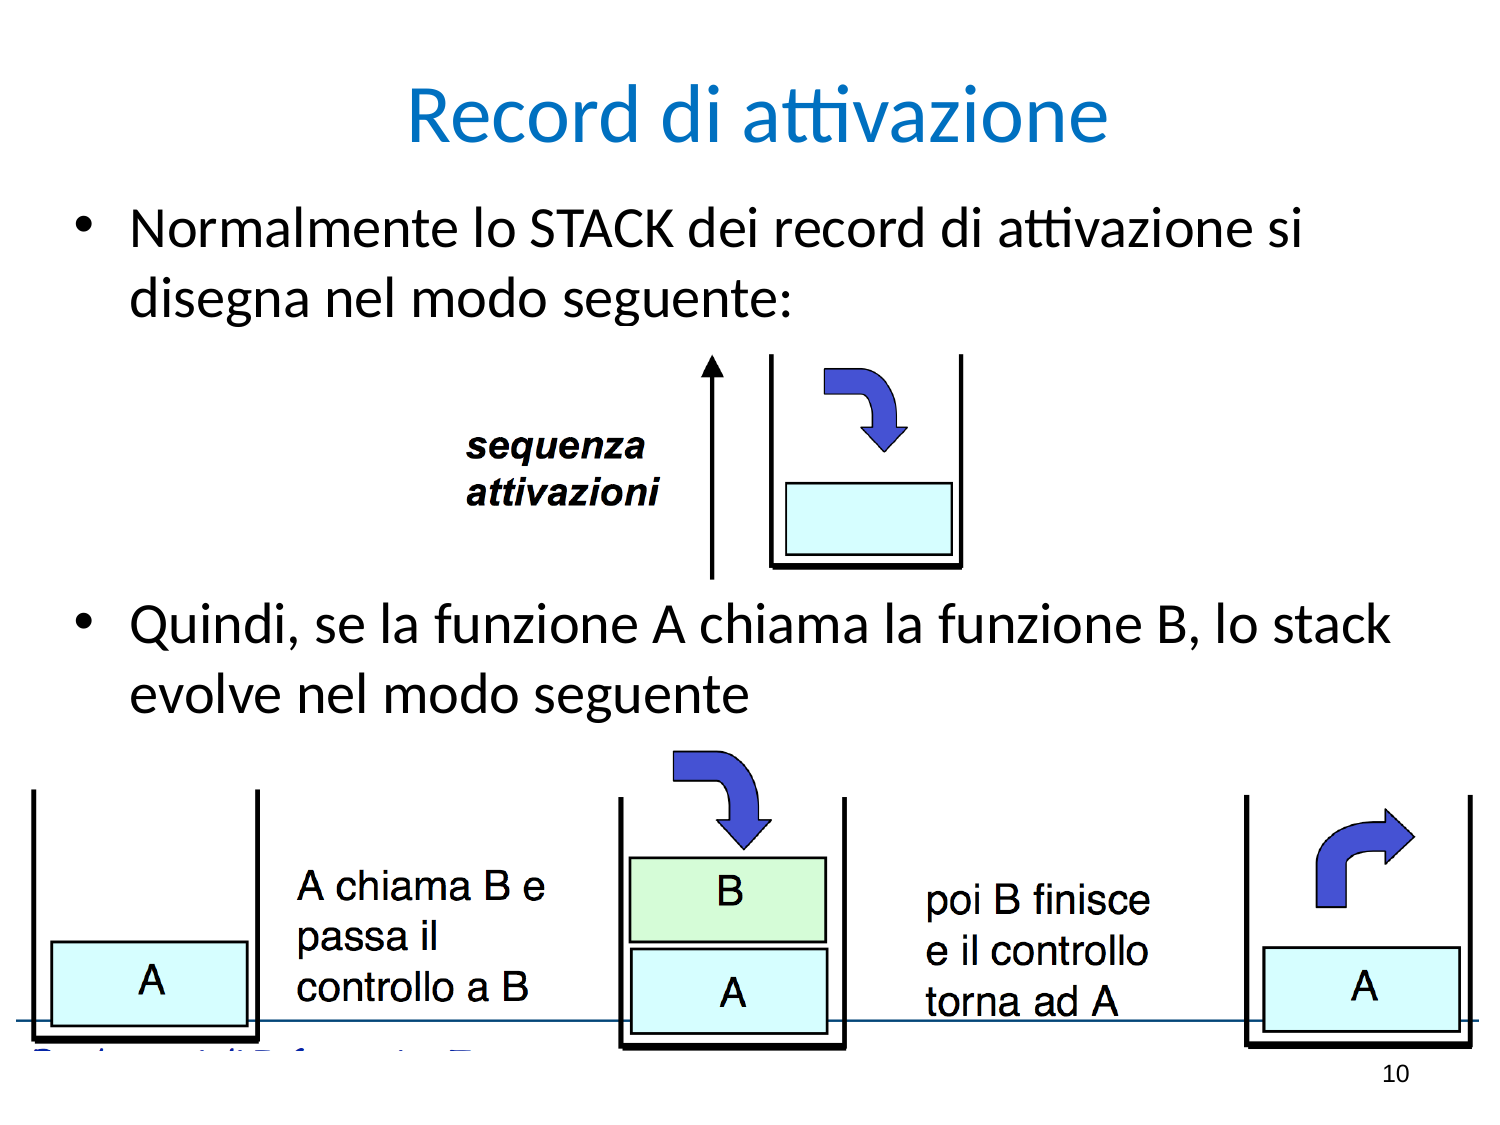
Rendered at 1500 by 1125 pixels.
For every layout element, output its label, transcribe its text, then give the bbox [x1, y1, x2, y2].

title Record di attivazione [45, 15, 1471, 204]
list Normalmente lo STACK dei record di attivazione si disegna nel modo seguente: Quindi, se la funzione A chiama la funzione B, lo stack evolve nel modo seguente [58, 181, 1469, 736]
picture [457, 326, 979, 589]
slide_number 10 [1074, 1058, 1425, 1103]
picture [15, 737, 1479, 1051]
